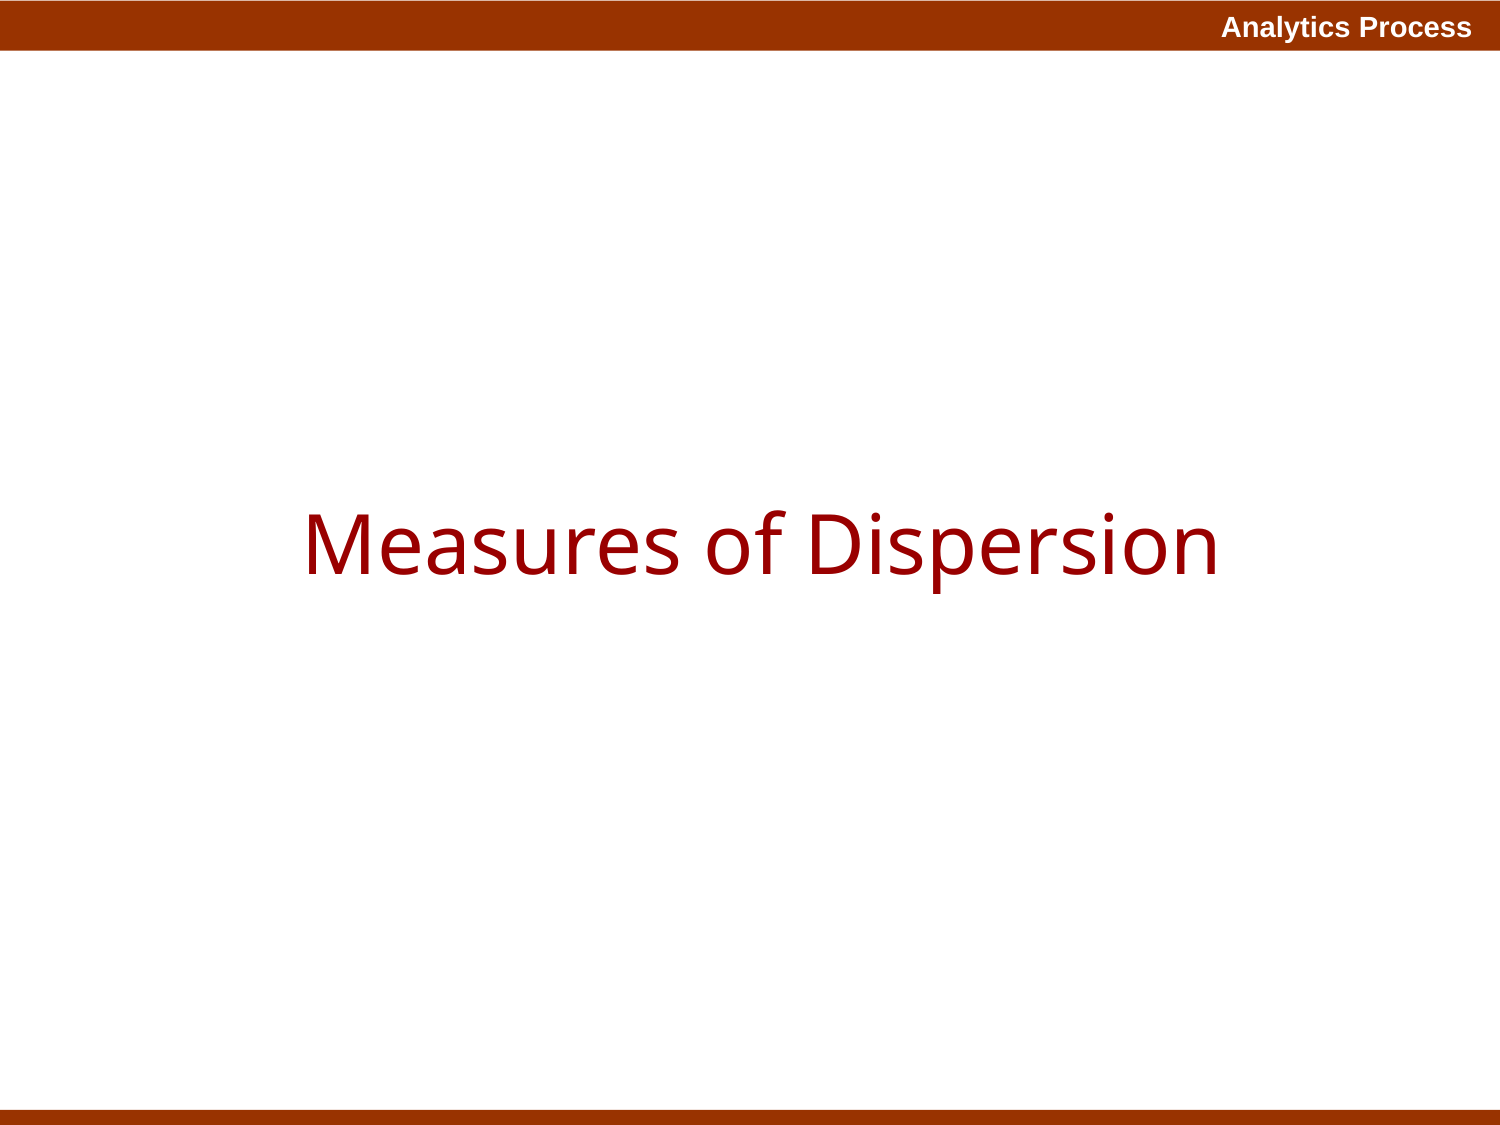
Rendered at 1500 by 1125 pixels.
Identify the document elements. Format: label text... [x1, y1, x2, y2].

text_box Measures of Dispersion [249, 483, 1275, 599]
